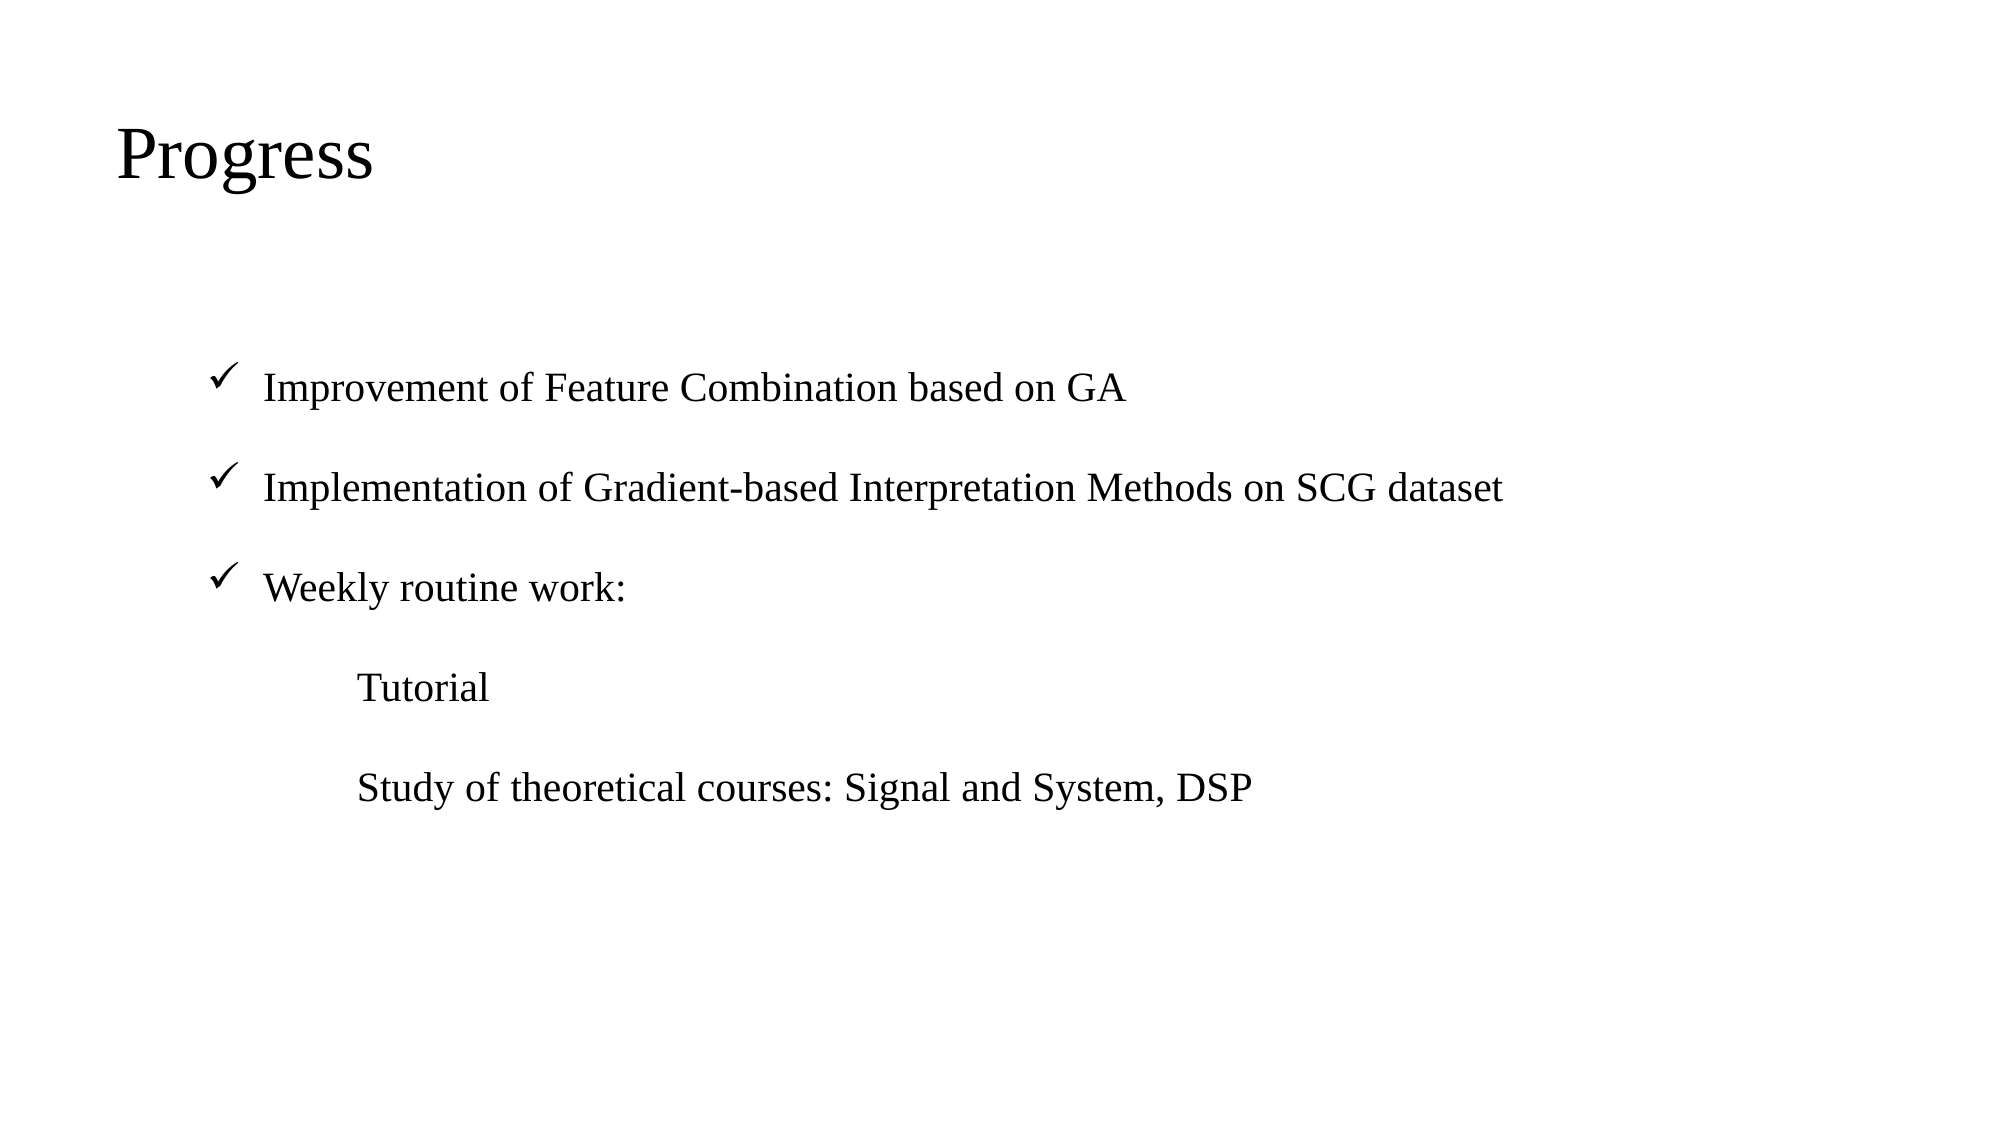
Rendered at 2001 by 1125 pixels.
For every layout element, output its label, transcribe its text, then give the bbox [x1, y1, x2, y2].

text_box Improvement of Feature Combination based on GA Implementation of Gradient-based Interpretation Methods on SCG dataset Weekly routine work: Tutorial Study of theoretical courses: Signal and System, DSP [192, 302, 1883, 818]
text_box Progress [101, 95, 503, 201]
